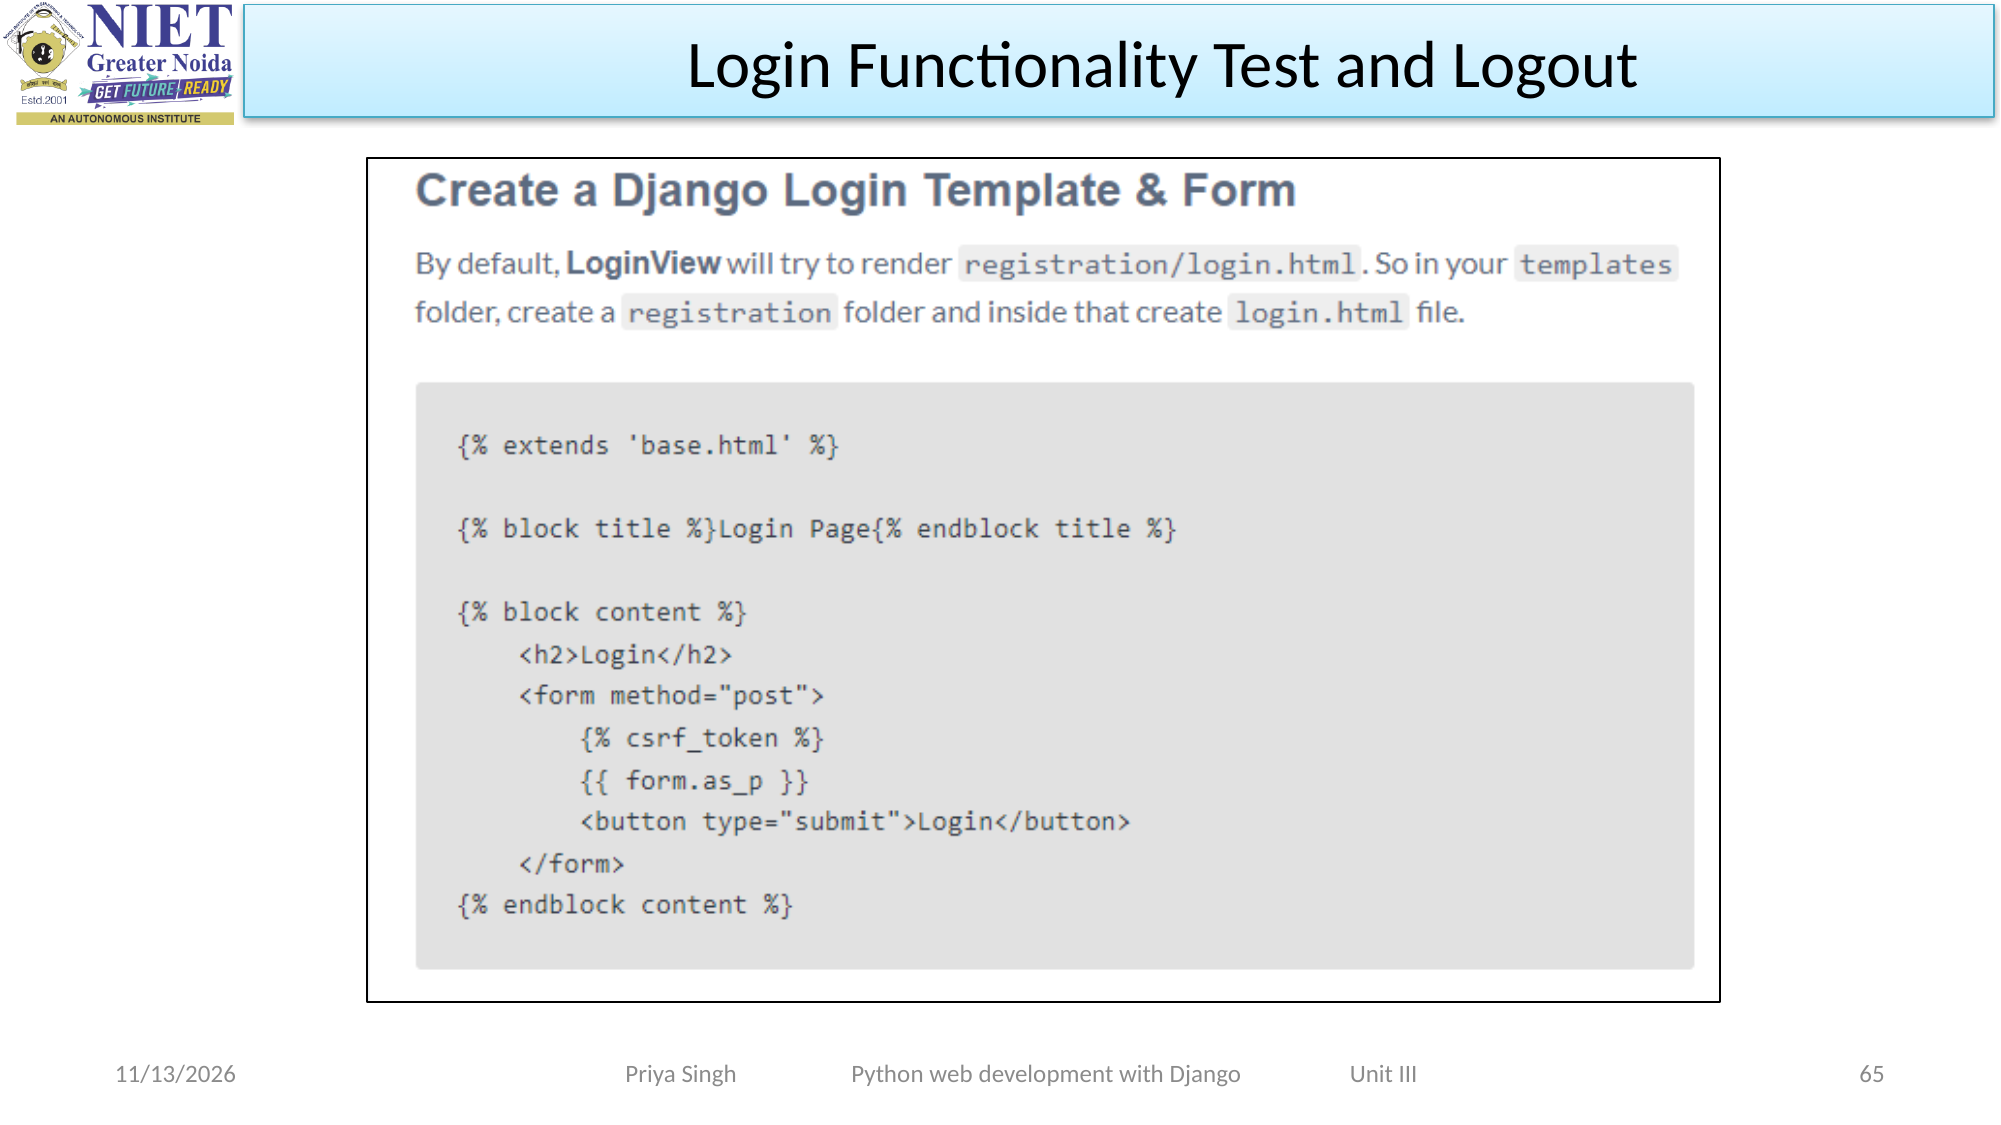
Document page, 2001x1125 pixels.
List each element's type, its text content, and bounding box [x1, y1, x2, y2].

picture [3, 2, 234, 125]
text_box Login Functionality Test and Logout [243, 4, 1995, 118]
footer Priya Singh Python web development with Django Unit III [610, 1042, 1433, 1103]
picture [367, 158, 1720, 1001]
slide_number 65 [1433, 1042, 1900, 1103]
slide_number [99, 1042, 567, 1103]
